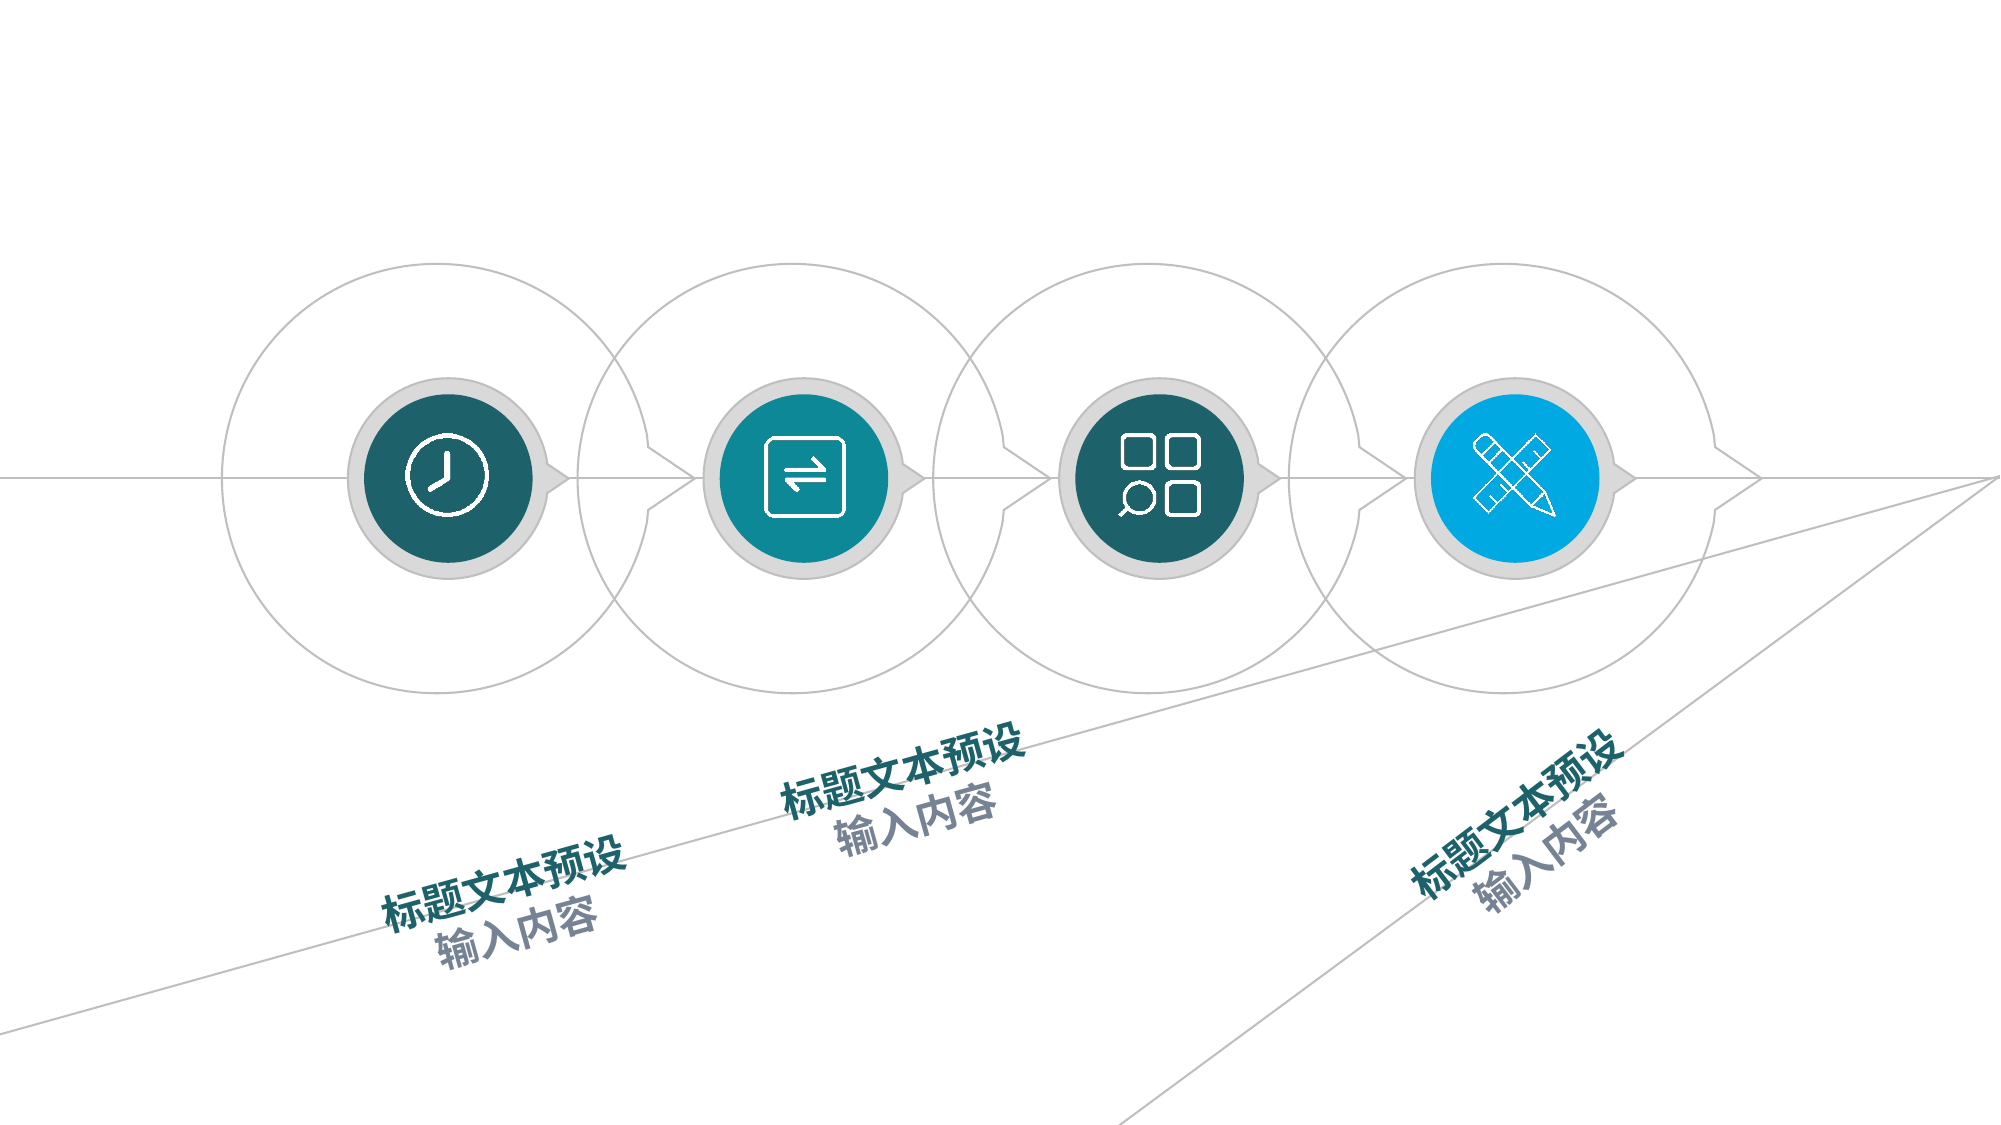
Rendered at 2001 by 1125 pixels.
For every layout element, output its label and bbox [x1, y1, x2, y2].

text_box [576, 262, 970, 476]
text_box [1430, 394, 1600, 563]
text_box [364, 394, 533, 563]
text_box [719, 394, 889, 563]
text_box [0, 476, 1083, 1039]
text_box [220, 262, 614, 476]
text_box [932, 262, 1325, 476]
text_box [1083, 476, 2000, 1125]
text_box [1075, 394, 1244, 563]
text_box [1287, 262, 1760, 476]
